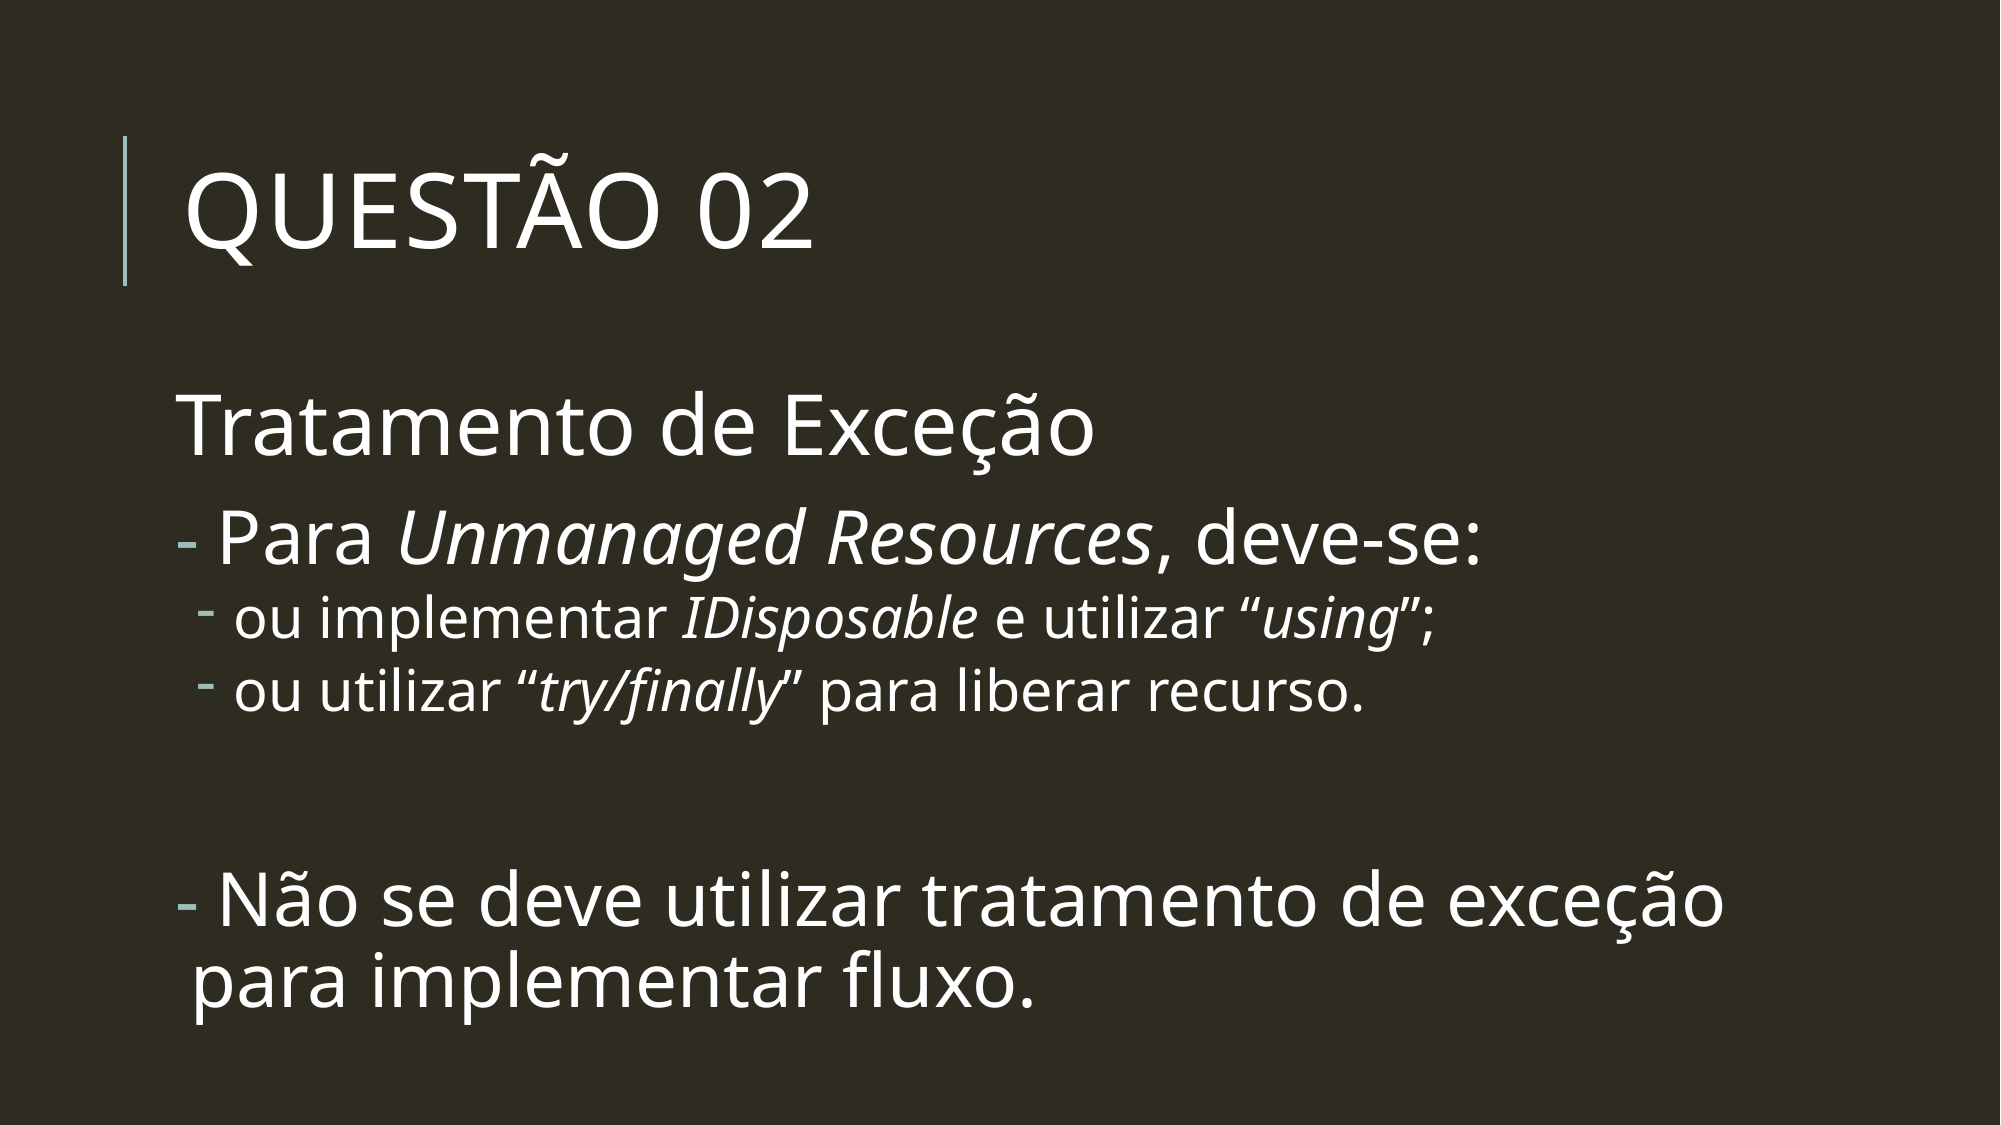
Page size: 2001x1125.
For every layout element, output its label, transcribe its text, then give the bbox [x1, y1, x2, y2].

title Questão 02 [168, 96, 1763, 342]
list Tratamento de Exceção Para Unmanaged Resources, deve-se: ou implementar IDisposable e utilizar “using”; ou utilizar “try/finally” para liberar recurso. Não se deve utilizar tratamento de exceção para implementar fluxo. [168, 375, 1763, 1035]
